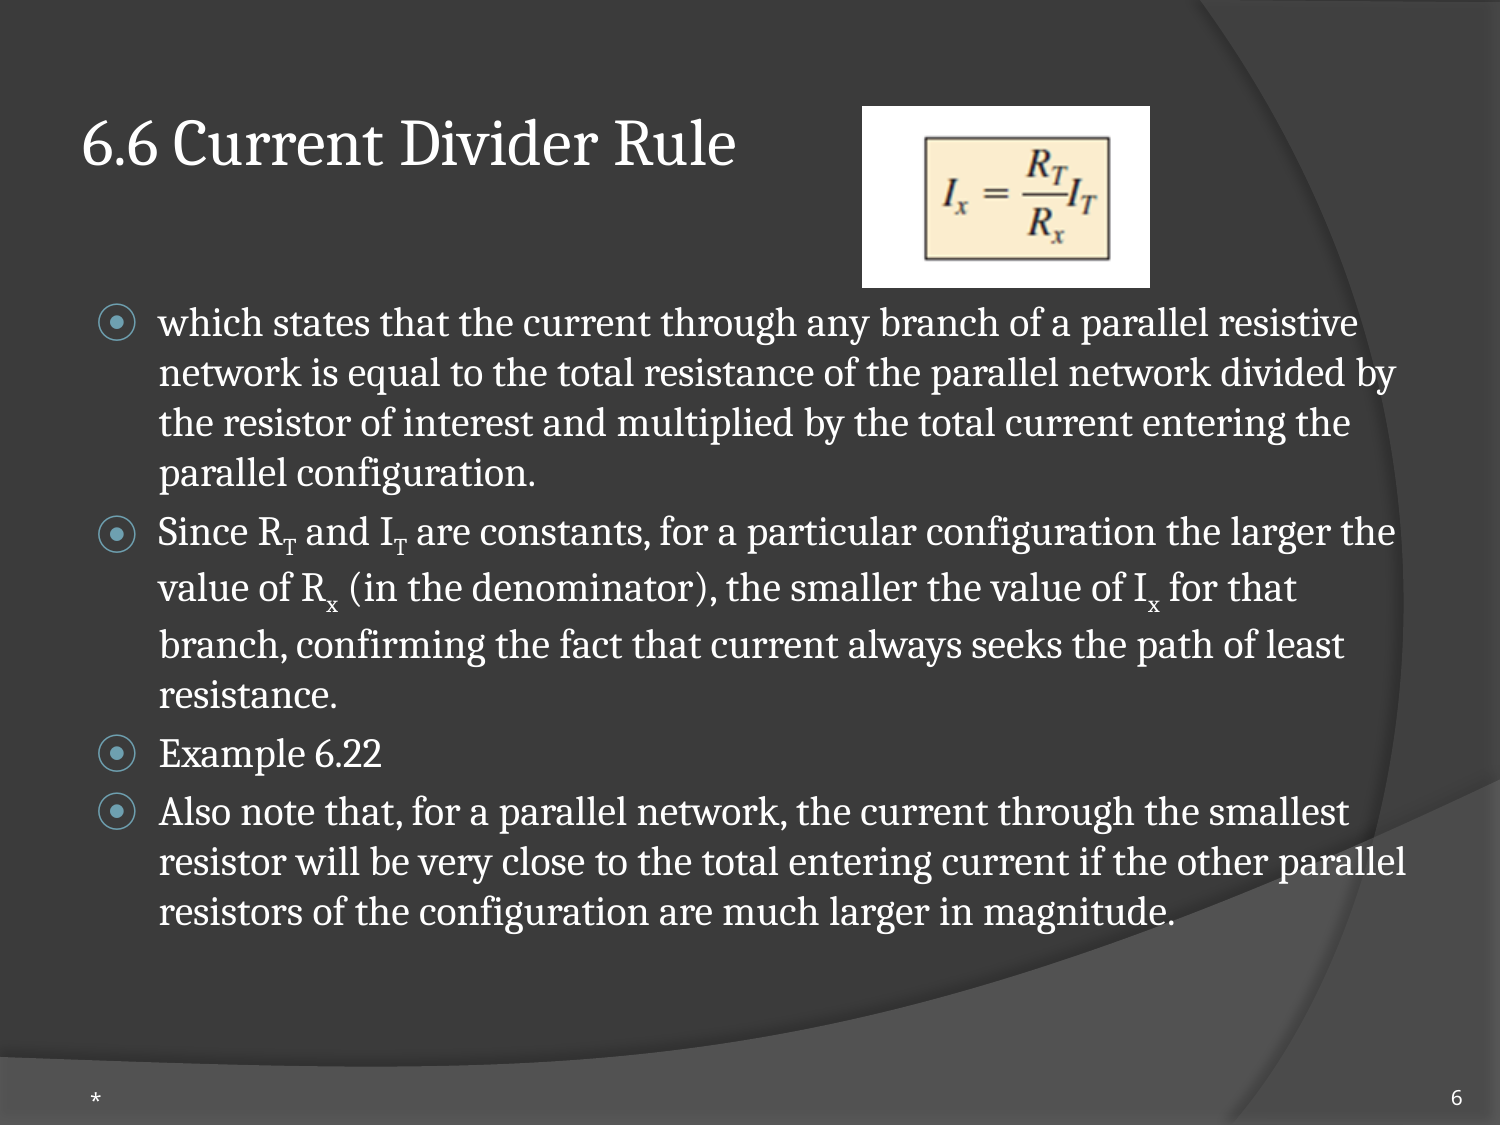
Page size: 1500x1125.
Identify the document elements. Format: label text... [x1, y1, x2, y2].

title 6.6 Current Divider Rule [75, 45, 1300, 233]
picture [862, 105, 1151, 288]
text_box 6 [1337, 1053, 1463, 1114]
list which states that the current through any branch of a parallel resistive network is equal to the total resistance of the parallel network divided by the resistor of interest and multiplied by the total current entering the parallel configuration. Since RT and IT are constants, for a particular configuration the larger the value of Rx (in the denominator), the smaller the value of Ix for that branch, confirming the fact that current always seeks the path of least resistance. Example 6.22 Also note that, for a parallel network, the current through the smallest resistor will be very close to the total entering current if the other parallel resistors of the configuration are much larger in magnitude. [75, 287, 1425, 988]
text_box * [75, 1053, 425, 1114]
